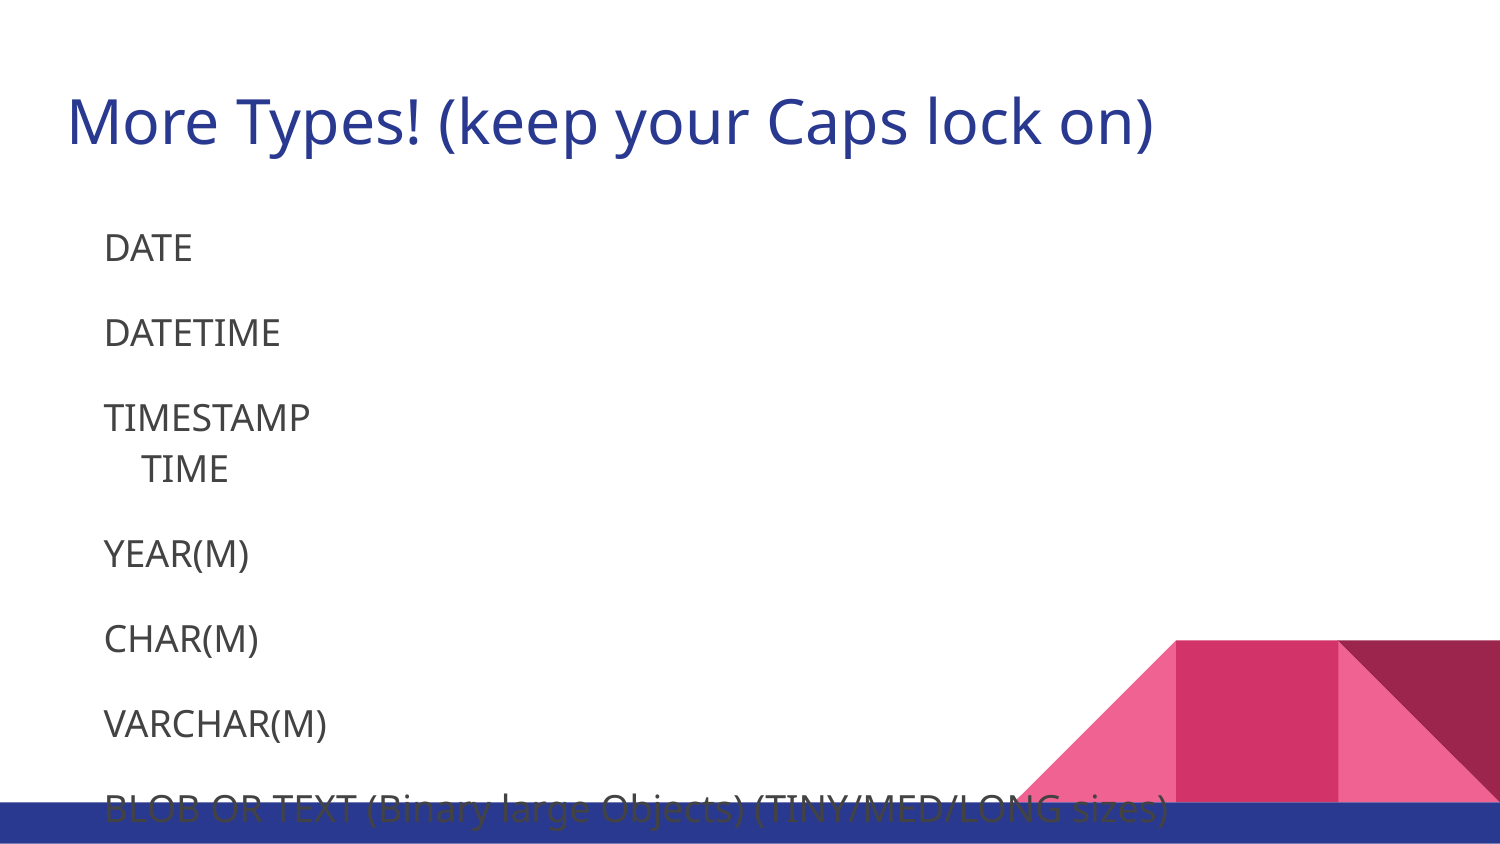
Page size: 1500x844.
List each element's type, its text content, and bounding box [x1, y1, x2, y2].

title More Types! (keep your Caps lock on) [51, 67, 1449, 167]
list DATE DATETIME TIMESTAMP TIME YEAR(M) CHAR(M) VARCHAR(M) BLOB OR TEXT (Binary large Objects) (TINY/MED/LONG sizes) ENUM [51, 201, 1449, 750]
